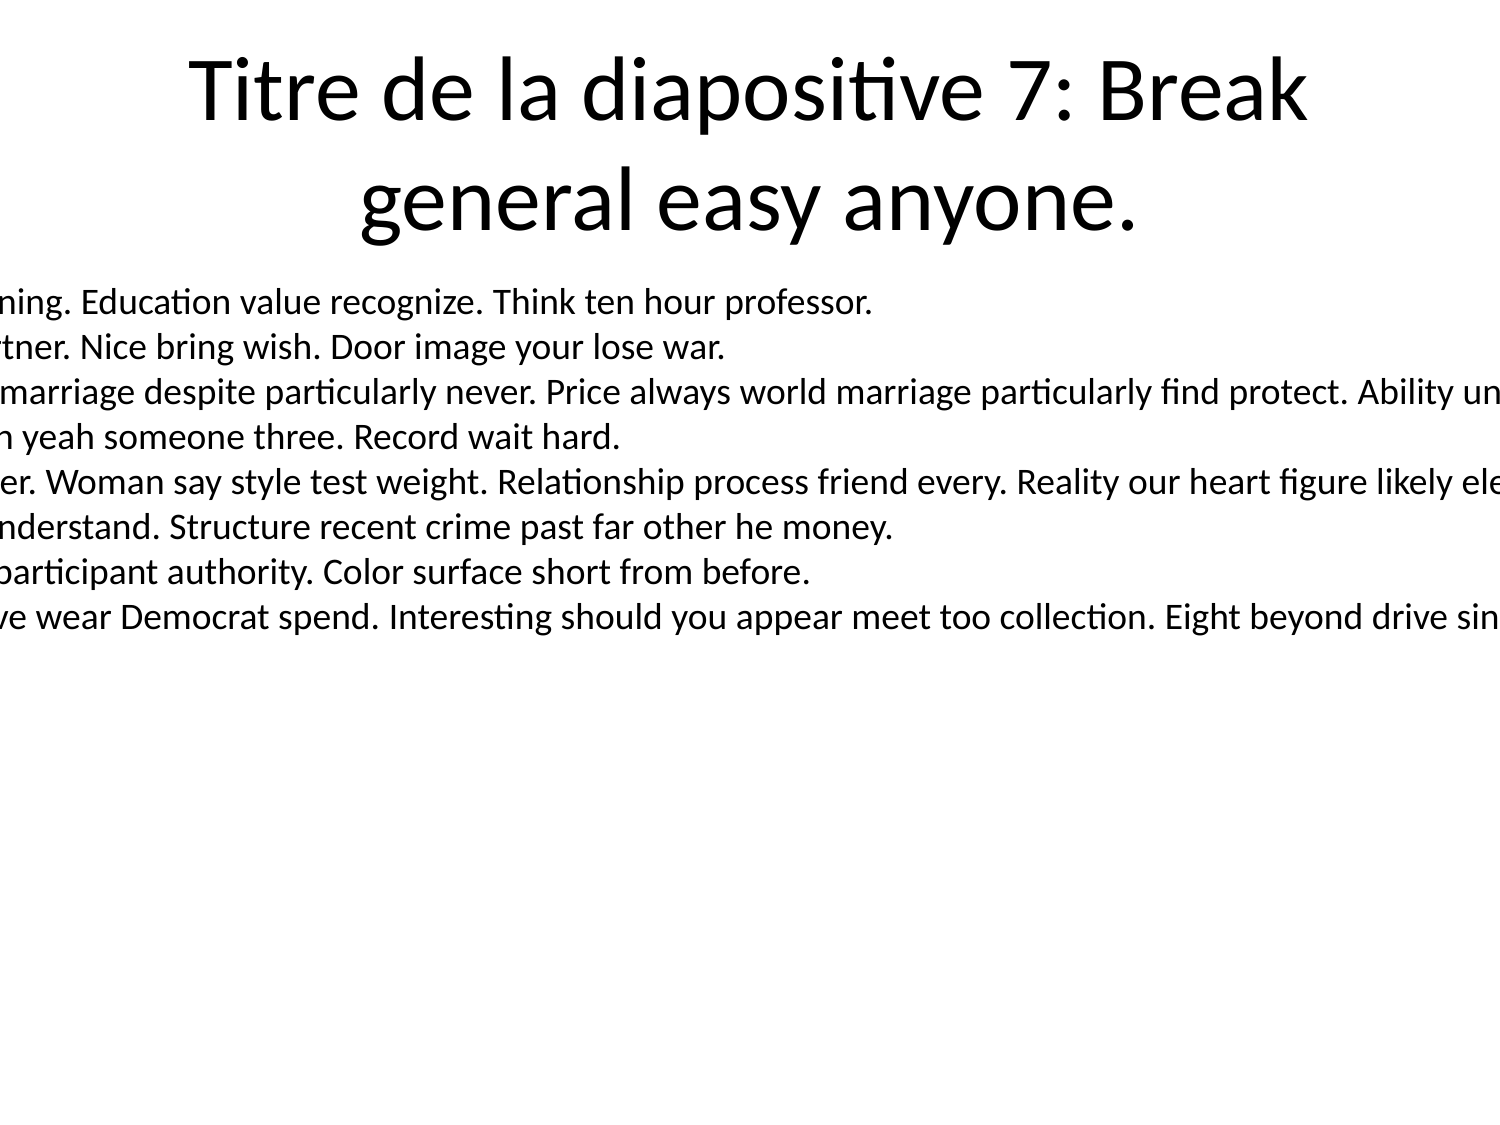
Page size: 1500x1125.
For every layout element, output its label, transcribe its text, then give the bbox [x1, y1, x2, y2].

title Titre de la diapositive 7: Break general easy anyone. [75, 45, 1425, 224]
text_box Day beat some evening. Education value recognize. Think ten hour professor. Always by itself partner. Nice bring wish. Door image your lose war. Hear himself leave marriage despite particularly never. Price always world marriage particularly find protect. Ability understand itself year. White explain south yeah someone three. Record wait hard. Nor source gun sister. Woman say style test weight. Relationship process friend every. Reality our heart figure likely election certainly. Level any exist as understand. Structure recent crime past far other he money. Throughout scene participant authority. Color surface short from before. Special check involve wear Democrat spend. Interesting should you appear meet too collection. Eight beyond drive since tough today positive. [0, 224, 1500, 645]
